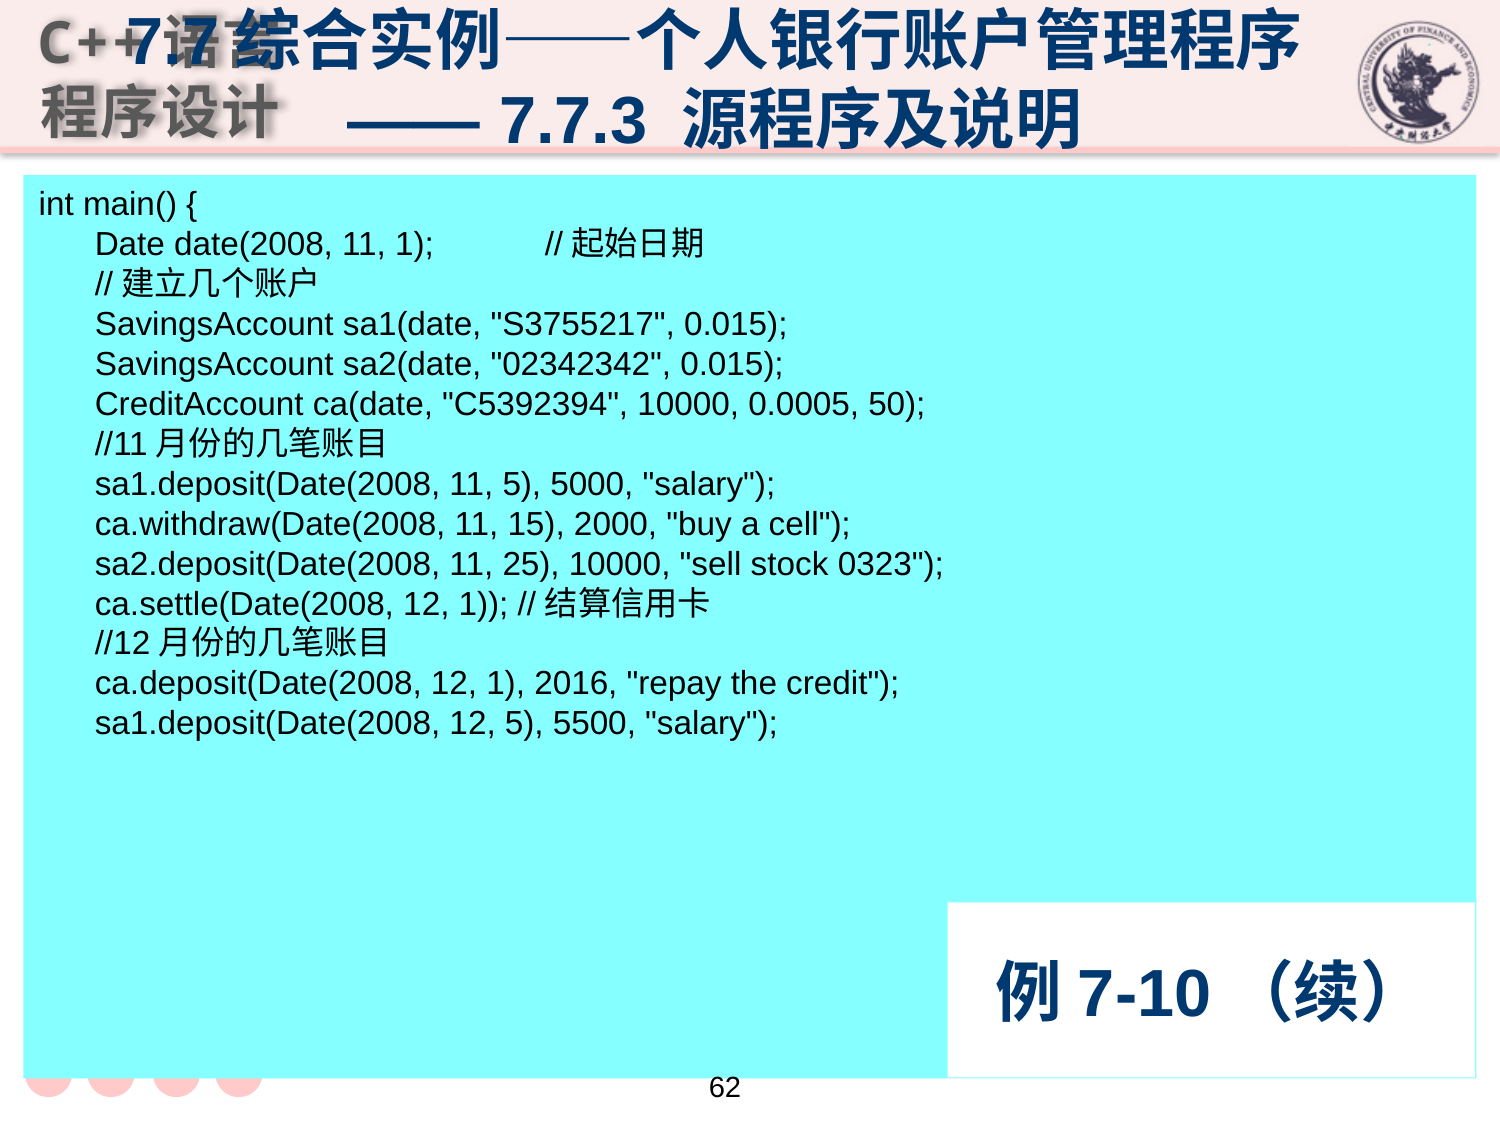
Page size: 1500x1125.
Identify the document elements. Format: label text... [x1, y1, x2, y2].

text_box 7.7综合实例——个人银行账户管理程序 —— 7.7.3 源程序及说明 [35, 42, 1395, 113]
title 例7-10（续） [947, 902, 1476, 1078]
slide_number 62 [674, 1046, 776, 1125]
list int main() { Date date(2008, 11, 1); //起始日期 //建立几个账户 SavingsAccount sa1(date, "S3755217", 0.015); SavingsAccount sa2(date, "02342342", 0.015); CreditAccount ca(date, "C5392394", 10000, 0.0005, 50); //11月份的几笔账目 sa1.deposit(Date(2008, 11, 5), 5000, "salary"); ca.withdraw(Date(2008, 11, 15), 2000, "buy a cell"); sa2.deposit(Date(2008, 11, 25), 10000, "sell stock 0323"); ca.settle(Date(2008, 12, 1)); //结算信用卡 //12月份的几笔账目 ca.deposit(Date(2008, 12, 1), 2016, "repay the credit"); sa1.deposit(Date(2008, 12, 5), 5500, "salary"); [23, 174, 1477, 1079]
picture [0, 0, 1500, 147]
